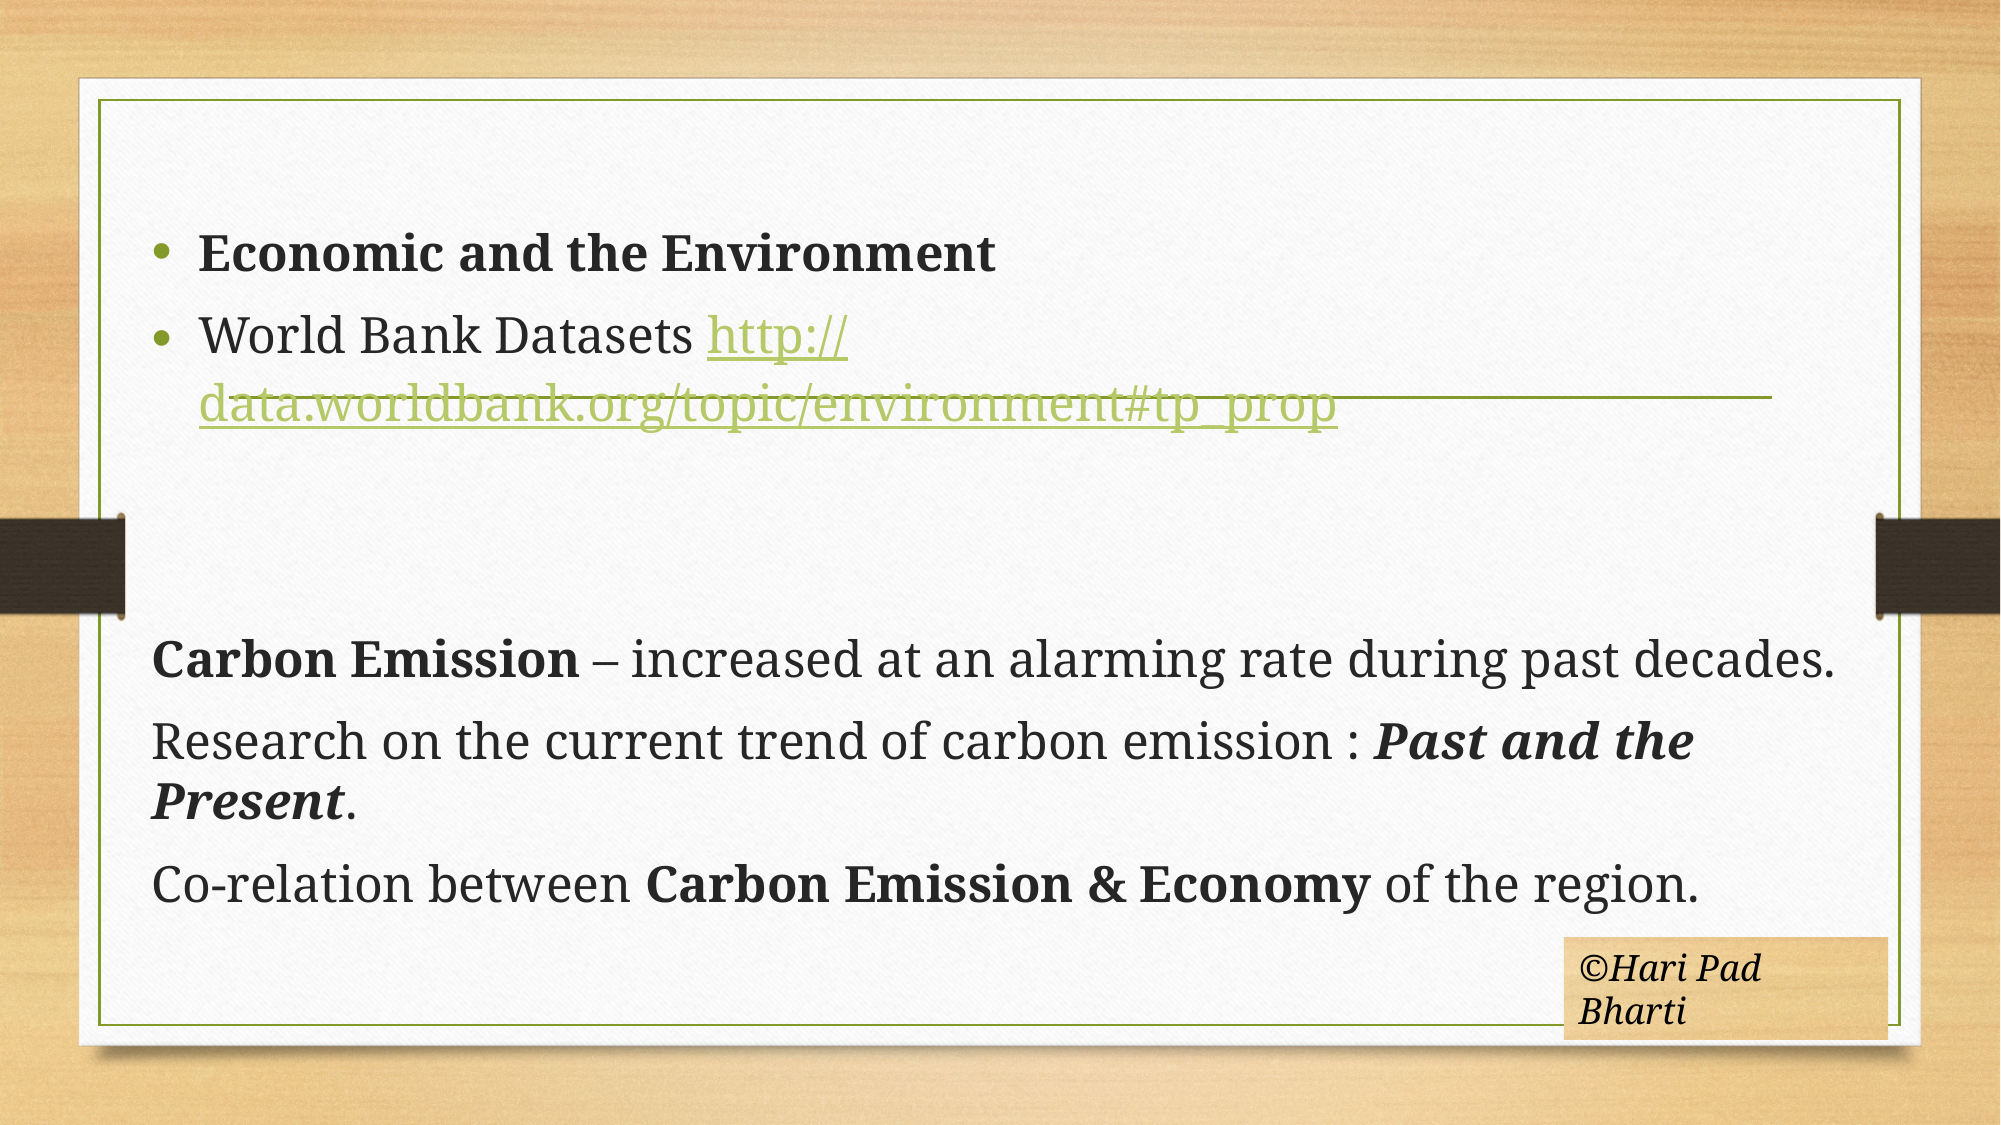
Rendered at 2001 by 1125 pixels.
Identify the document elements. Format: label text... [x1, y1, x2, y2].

picture [0, 0, 2001, 1125]
text_box ©Hari Pad Bharti [1563, 937, 1889, 1040]
list Economic and the Environment World Bank Datasets http://data.worldbank.org/topic/environment#tp_prop Carbon Emission – increased at an alarming rate during past decades. Research on the current trend of carbon emission : Past and the Present. Co-relation between Carbon Emission & Economy of the region. [136, 130, 1863, 990]
